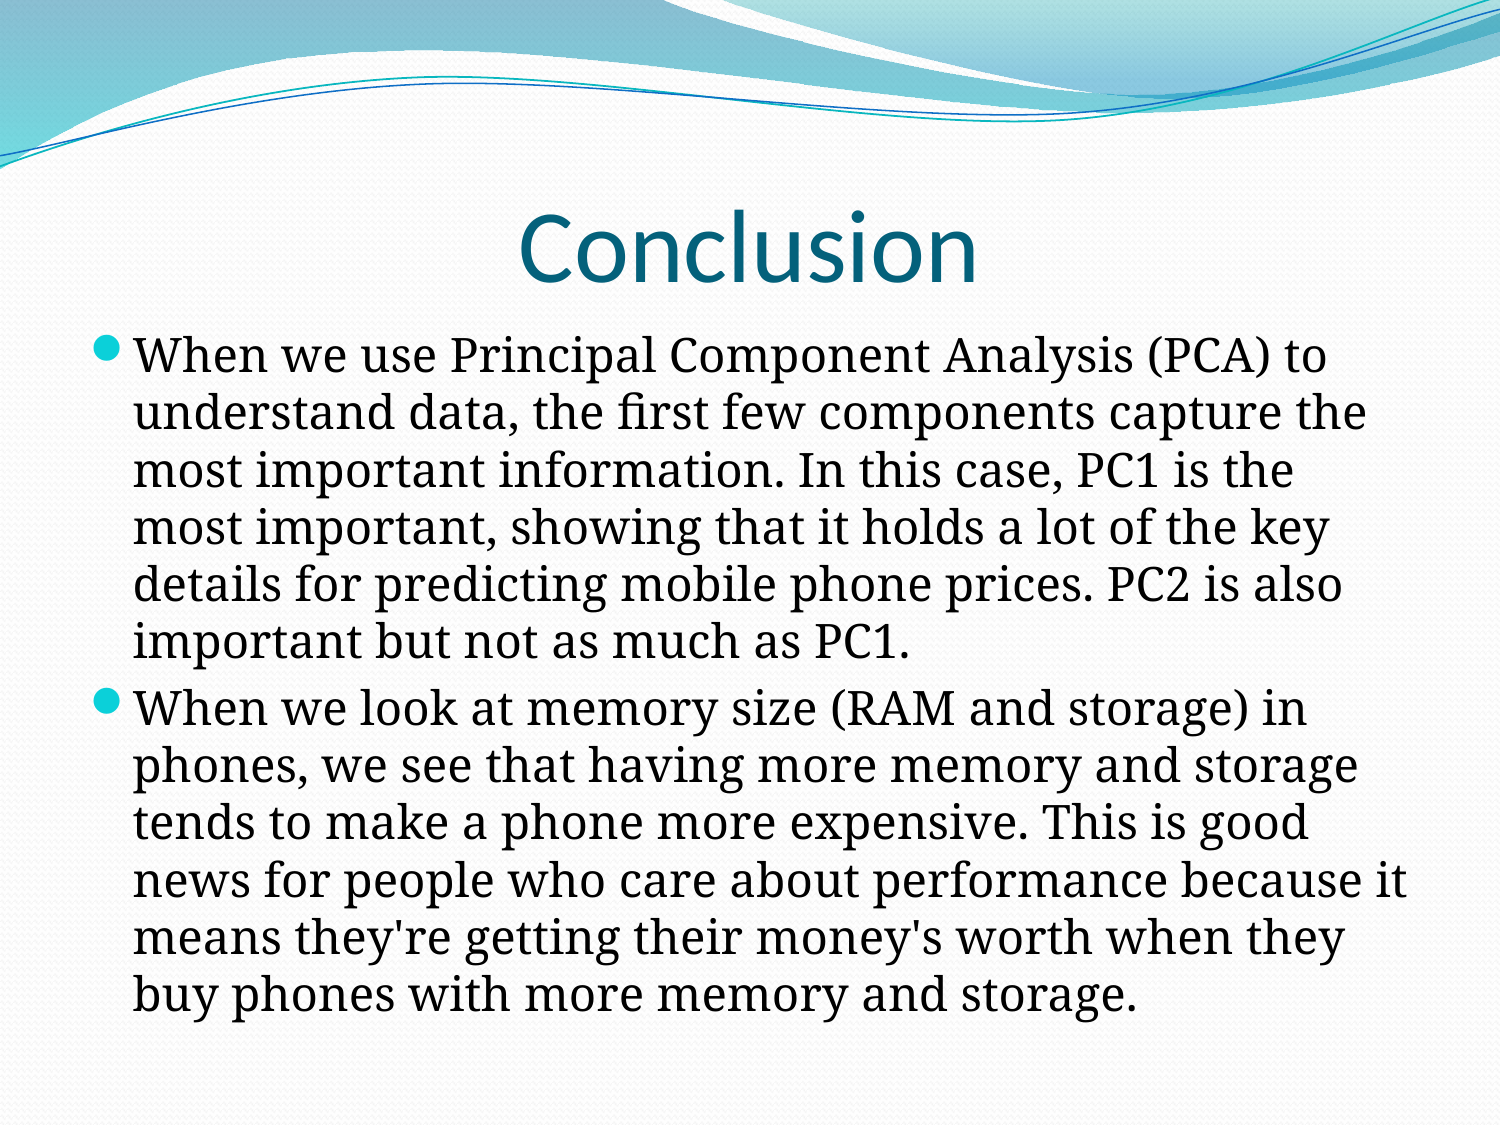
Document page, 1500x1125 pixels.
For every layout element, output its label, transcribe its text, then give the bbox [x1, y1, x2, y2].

list When we use Principal Component Analysis (PCA) to understand data, the first few components capture the most important information. In this case, PC1 is the most important, showing that it holds a lot of the key details for predicting mobile phone prices. PC2 is also important but not as much as PC1. When we look at memory size (RAM and storage) in phones, we see that having more memory and storage tends to make a phone more expensive. This is good news for people who care about performance because it means they're getting their money's worth when they buy phones with more memory and storage. [75, 317, 1425, 1038]
title Conclusion [75, 115, 1425, 303]
